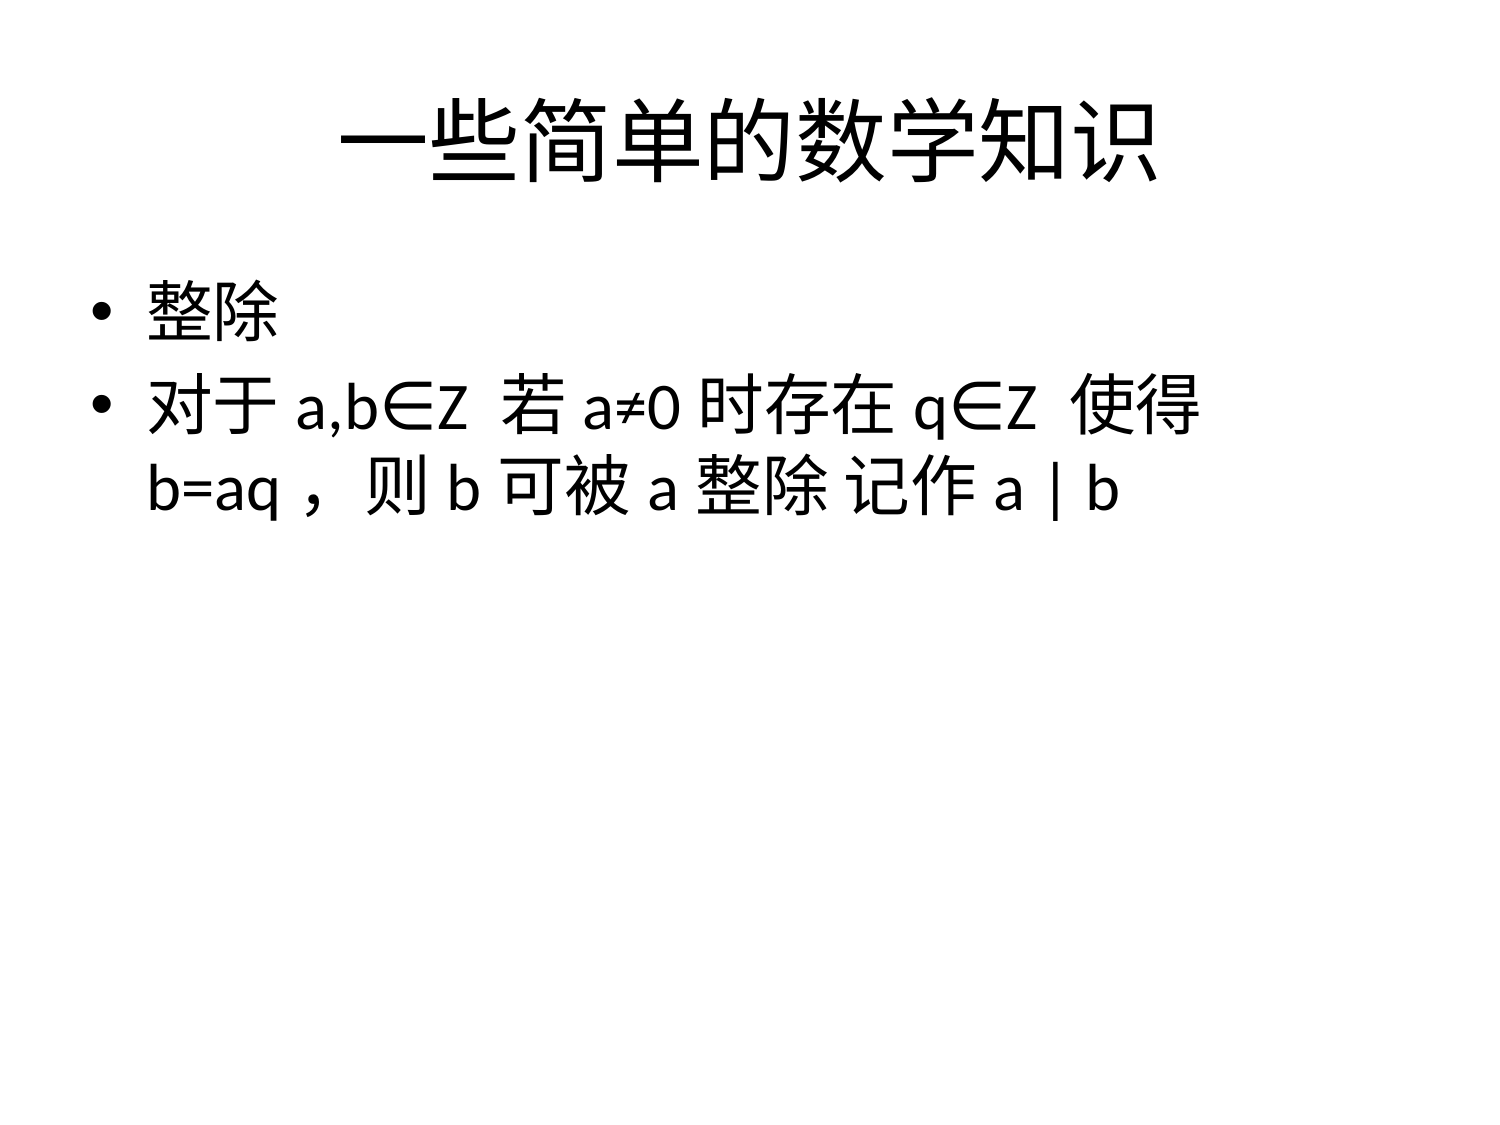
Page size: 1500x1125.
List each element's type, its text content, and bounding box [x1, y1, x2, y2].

title 一些简单的数学知识 [75, 45, 1425, 233]
list 整除 对于a,b∈Z 若a≠0时存在q∈Z 使得b=aq，则b可被a整除 记作a | b [75, 262, 1425, 1005]
